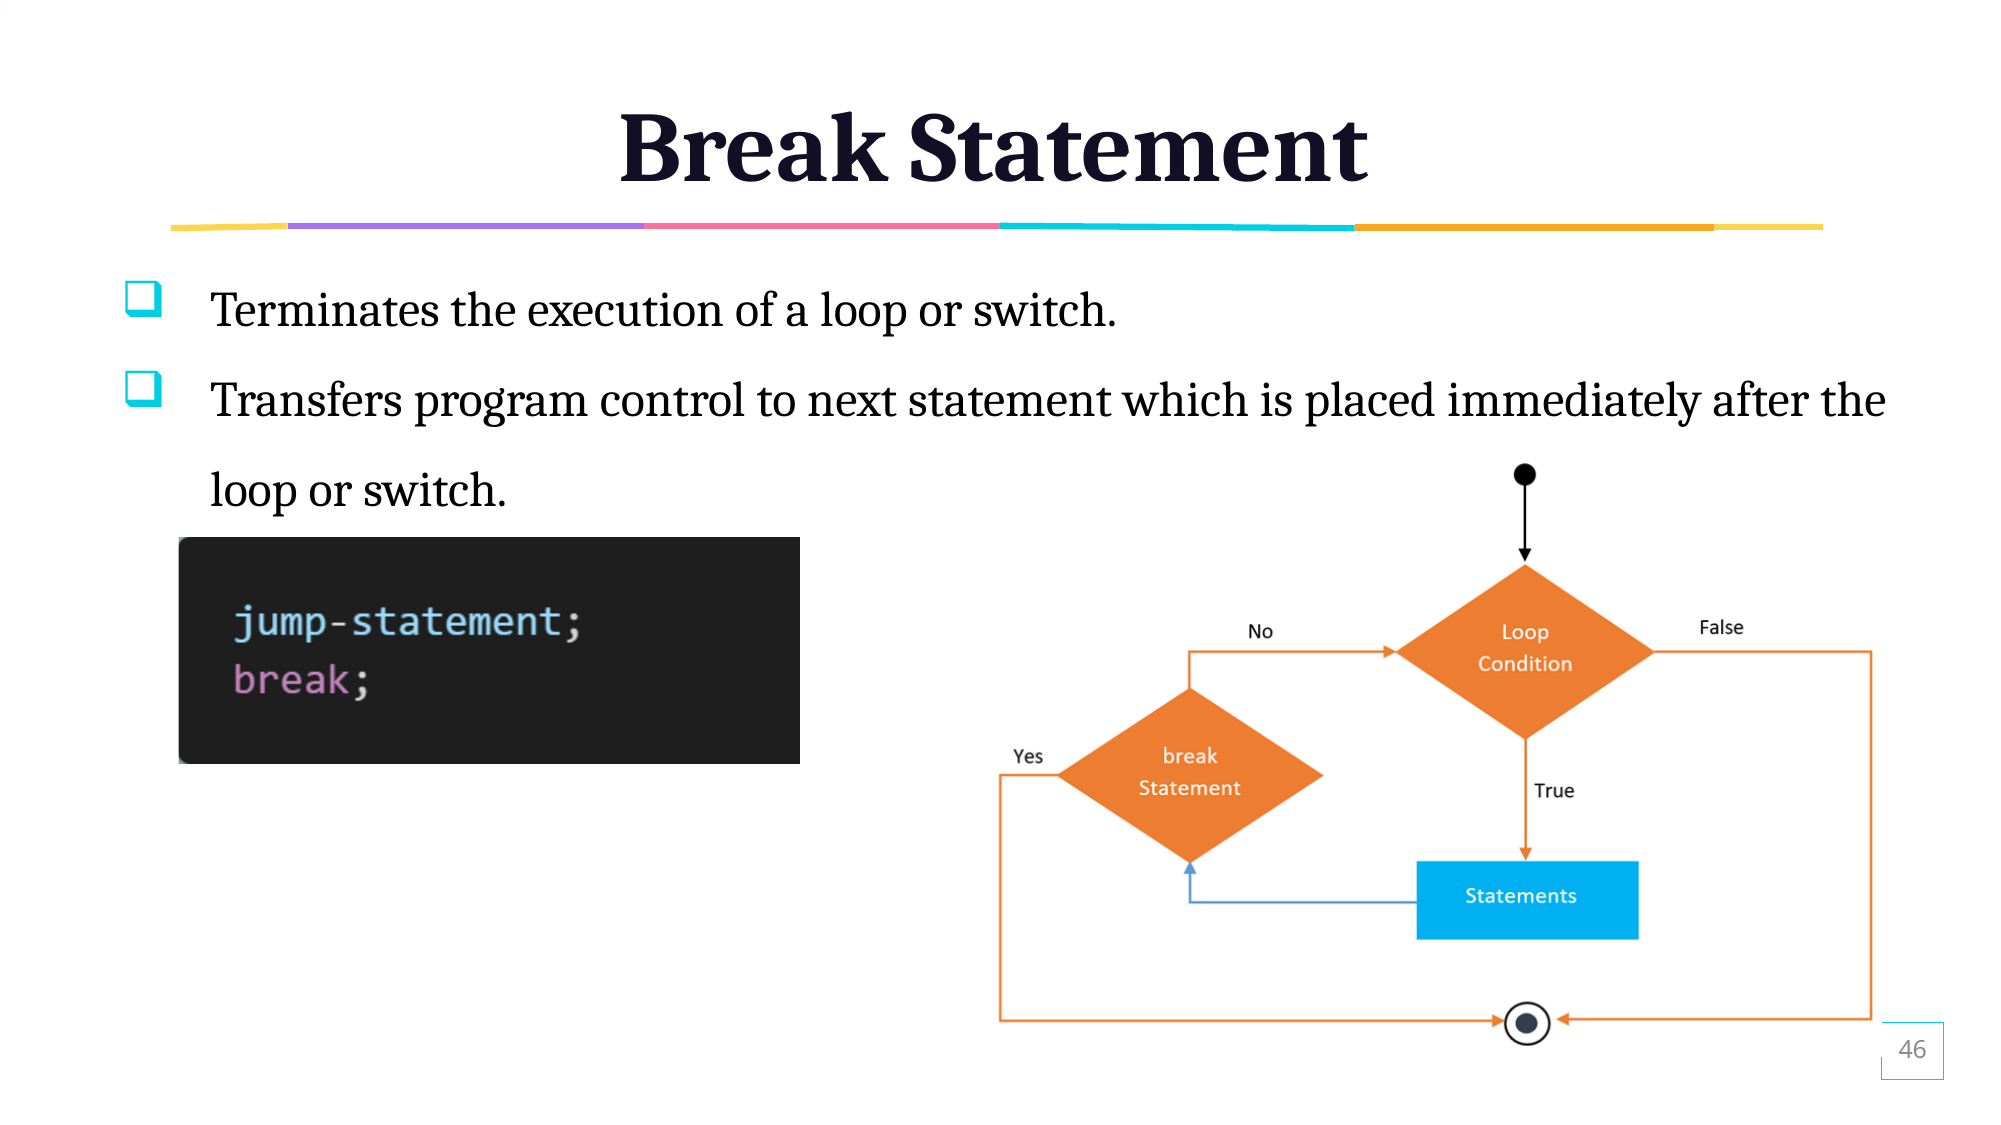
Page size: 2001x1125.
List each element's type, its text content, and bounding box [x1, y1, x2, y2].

picture [178, 537, 800, 764]
title Break Statement [106, 75, 1882, 209]
picture [978, 446, 1882, 1057]
slide_number 46 [1881, 1022, 1944, 1080]
list Terminates the execution of a loop or switch. Transfers program control to next statement which is placed immediately after the loop or switch. [106, 238, 1910, 944]
